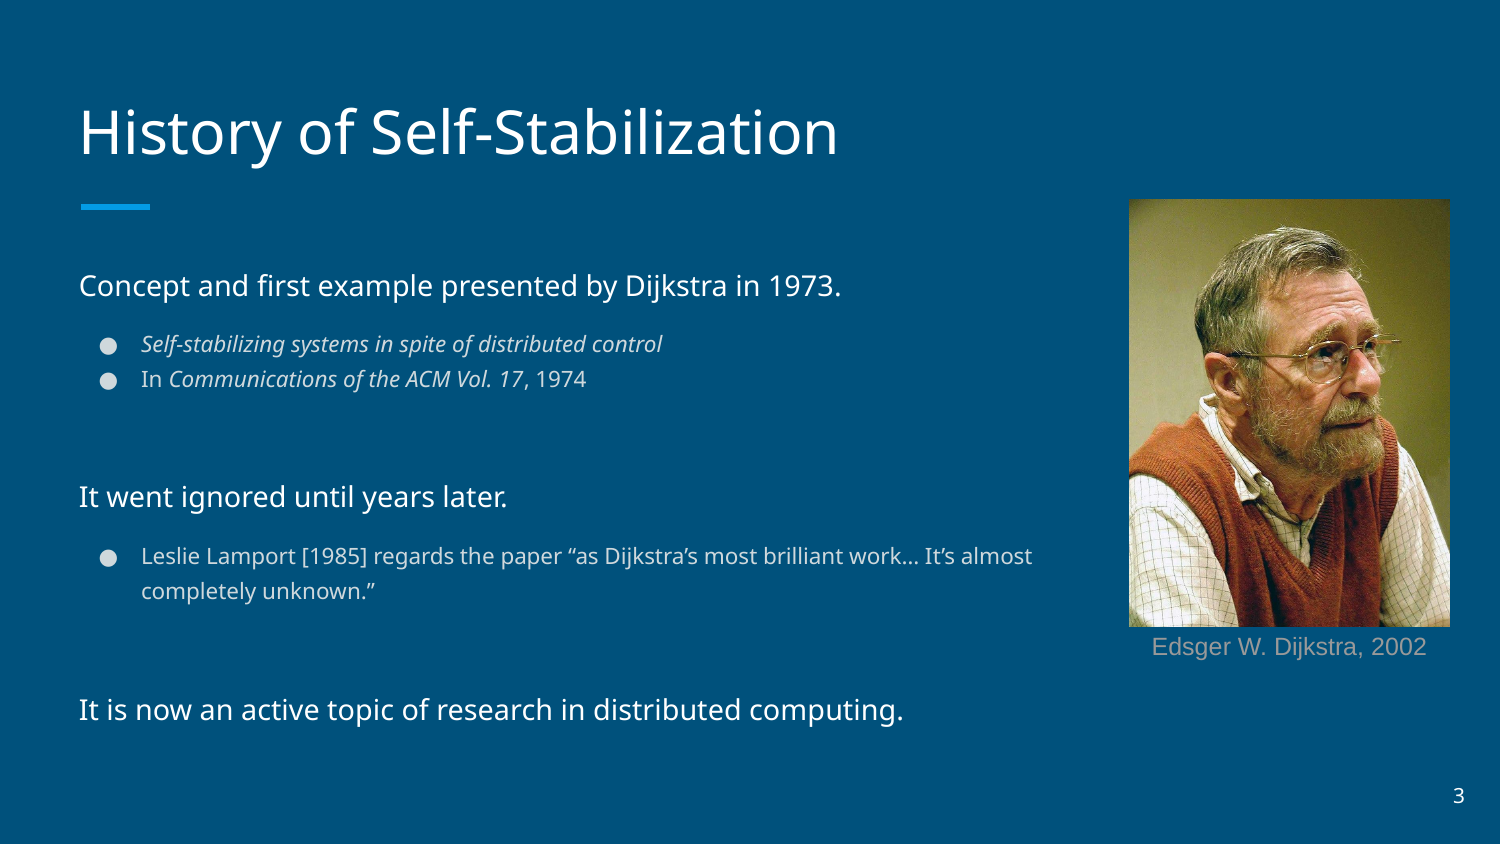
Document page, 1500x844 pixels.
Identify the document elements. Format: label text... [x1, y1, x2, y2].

title History of Self-Stabilization [63, 75, 1437, 188]
text_box Edsger W. Dijkstra, 2002 [1105, 615, 1474, 663]
list Concept and first example presented by Dijkstra in 1973. Self-stabilizing systems in spite of distributed control In Communications of the ACM Vol. 17, 1974 It went ignored until years later. Leslie Lamport [1985] regards the paper “as Dijkstra’s most brilliant work… It’s almost completely unknown.” It is now an active topic of research in distributed computing. [63, 244, 1074, 750]
picture [1130, 200, 1449, 626]
slide_number 3 [1389, 764, 1480, 830]
